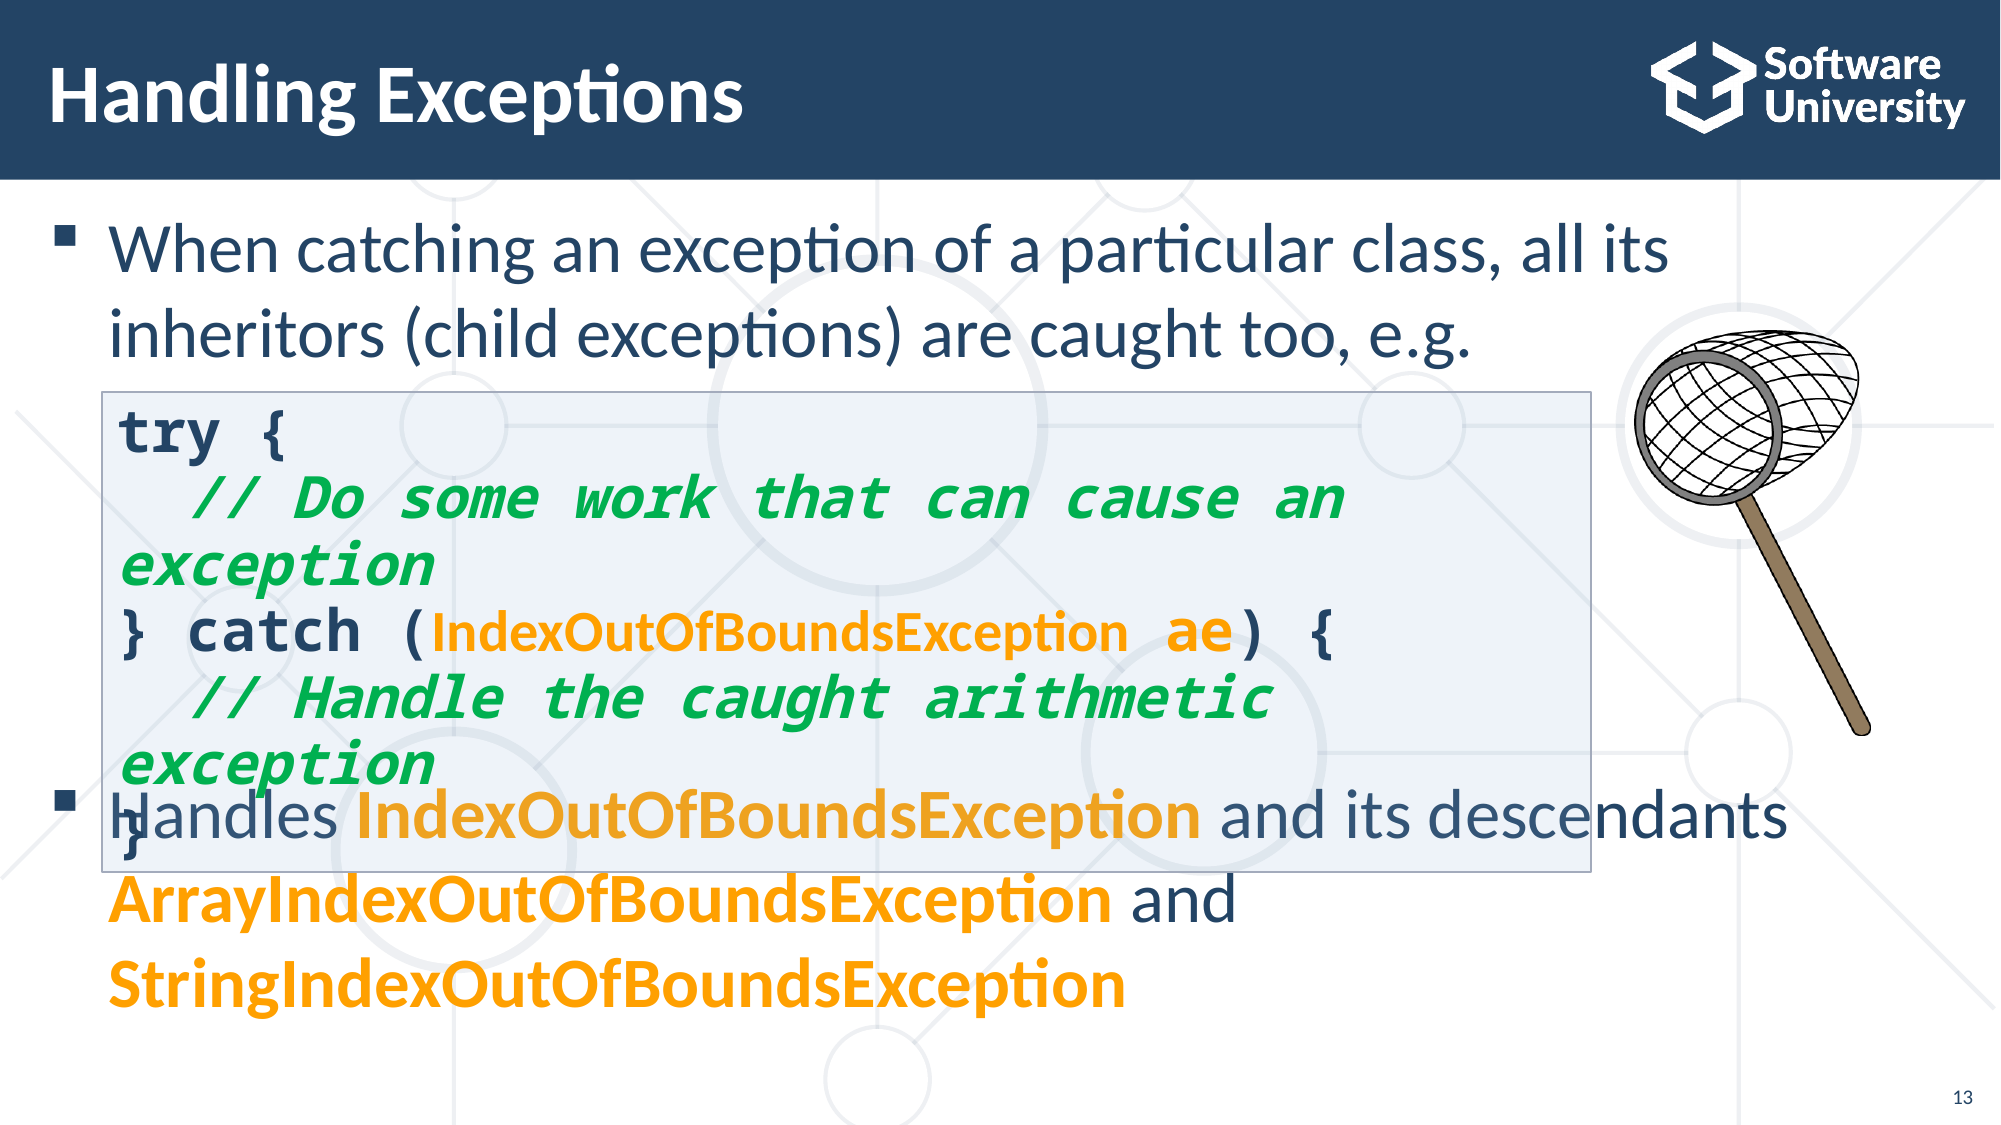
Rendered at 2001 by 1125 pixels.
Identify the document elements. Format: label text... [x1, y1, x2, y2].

title Handling Exceptions [31, 16, 1625, 162]
text_box try { // Do some work that can cause an exception } catch (IndexOutOfBoundsException ae) { // Handle the caught arithmetic exception } [101, 391, 1591, 872]
slide_number 13 [1927, 1067, 1989, 1117]
picture [1651, 41, 1966, 134]
list When catching an exception of a particular class, all its inheritors (child exceptions) are caught too, e.g. Handles IndexOutOfBoundsException and its descendants ArrayIndexOutOfBoundsException and StringIndexOutOfBoundsException [31, 196, 1970, 1101]
picture [1634, 329, 1871, 737]
